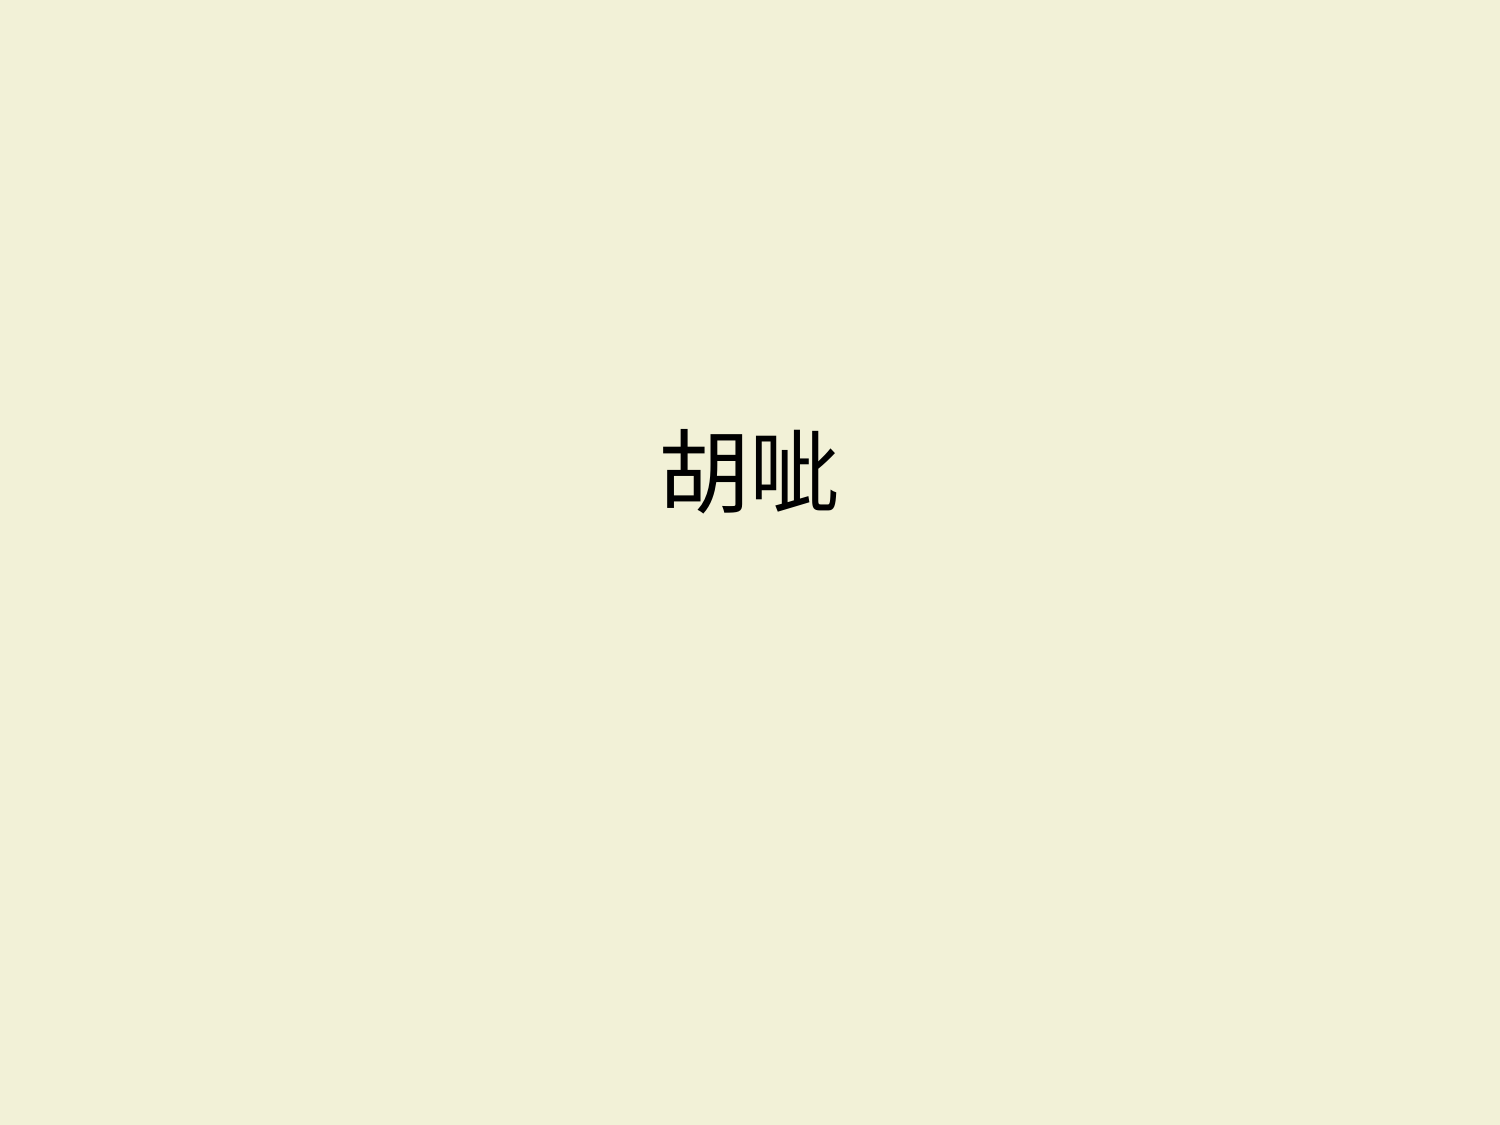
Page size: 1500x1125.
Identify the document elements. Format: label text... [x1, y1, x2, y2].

title 胡呲 [112, 349, 1388, 591]
